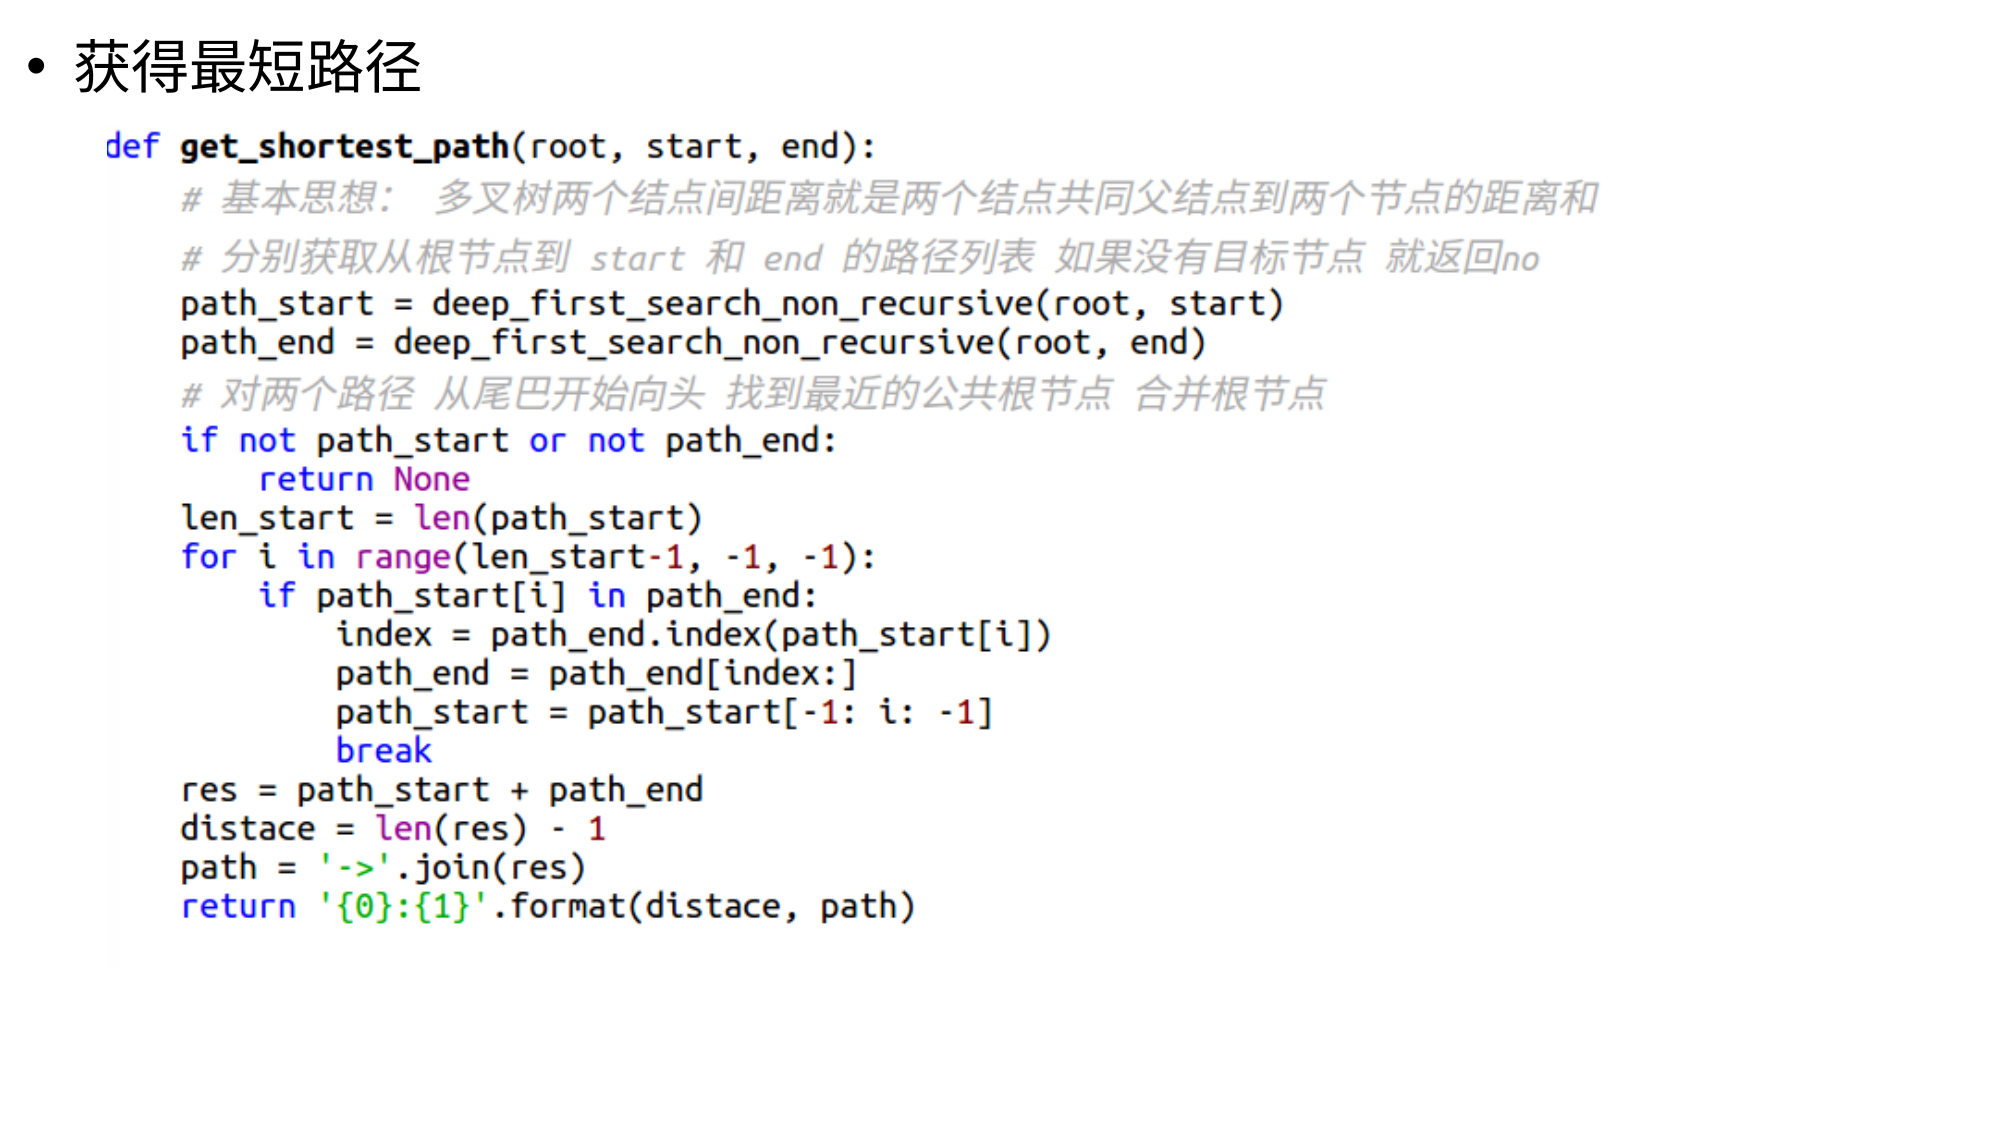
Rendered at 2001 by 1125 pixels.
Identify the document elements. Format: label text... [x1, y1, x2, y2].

picture [107, 124, 1629, 968]
text_box 获得最短路径 [11, 23, 1951, 178]
